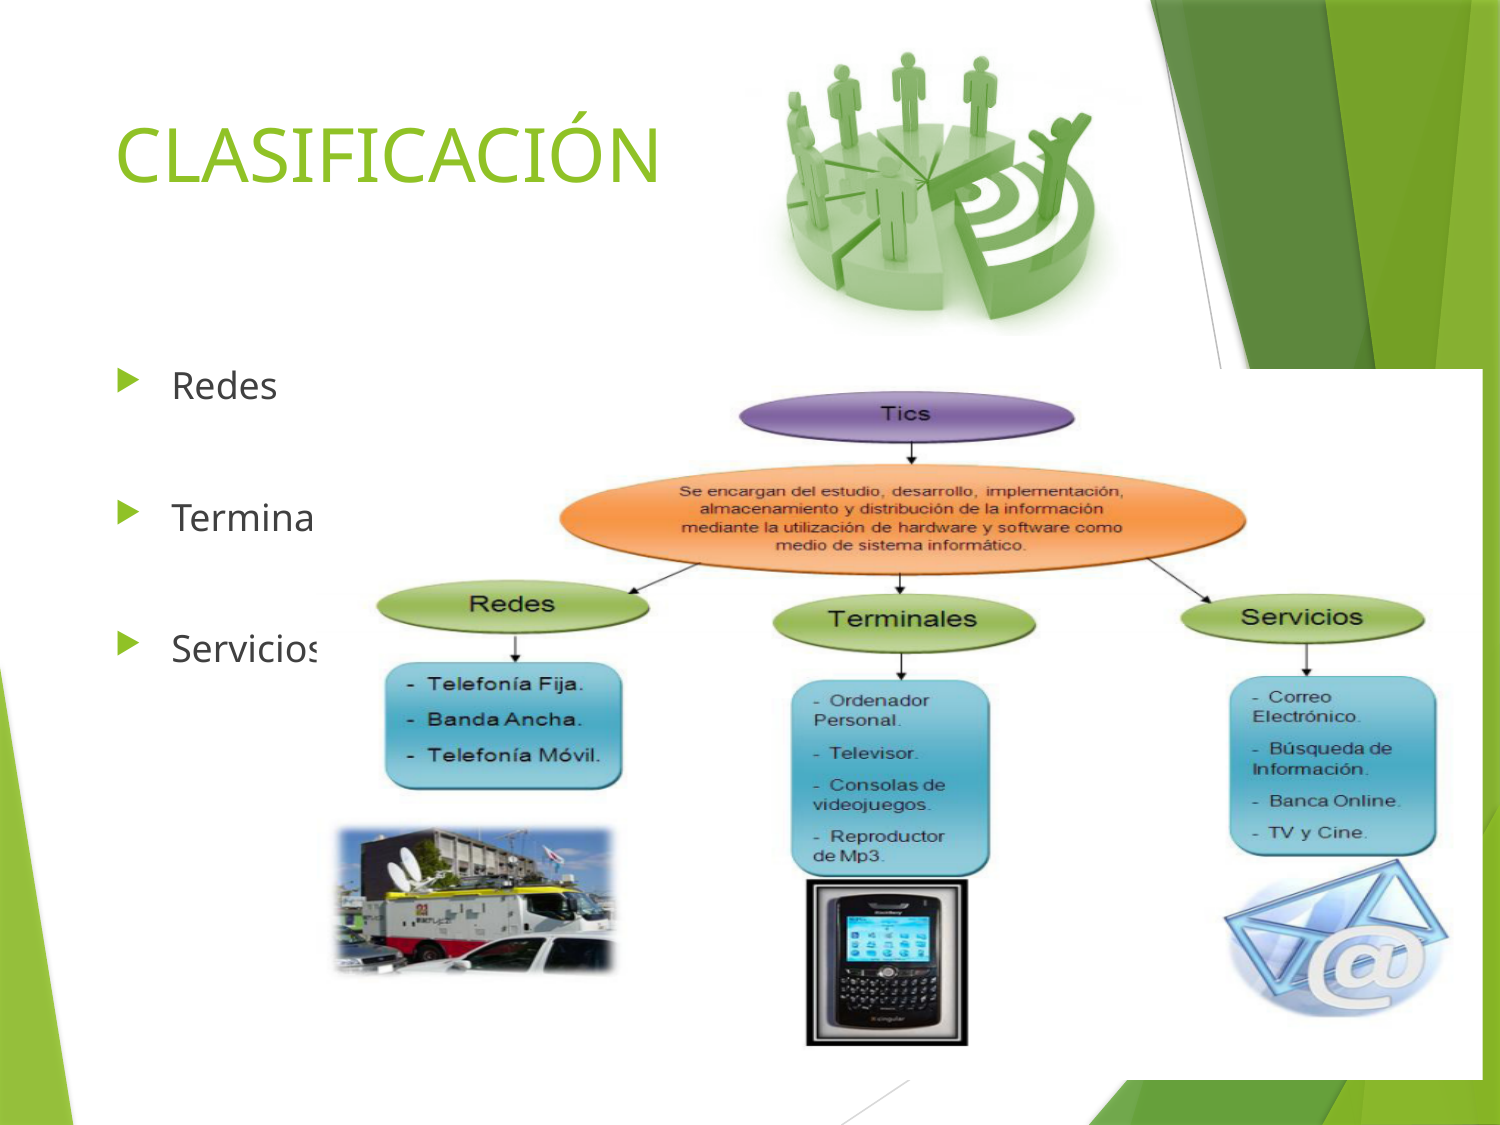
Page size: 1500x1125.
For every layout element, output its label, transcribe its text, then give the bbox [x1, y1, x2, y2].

title CLASIFICACIÓN [99, 99, 732, 317]
list Redes Terminales Servicios [99, 354, 311, 992]
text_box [316, 347, 1484, 1081]
picture [736, 32, 1142, 336]
